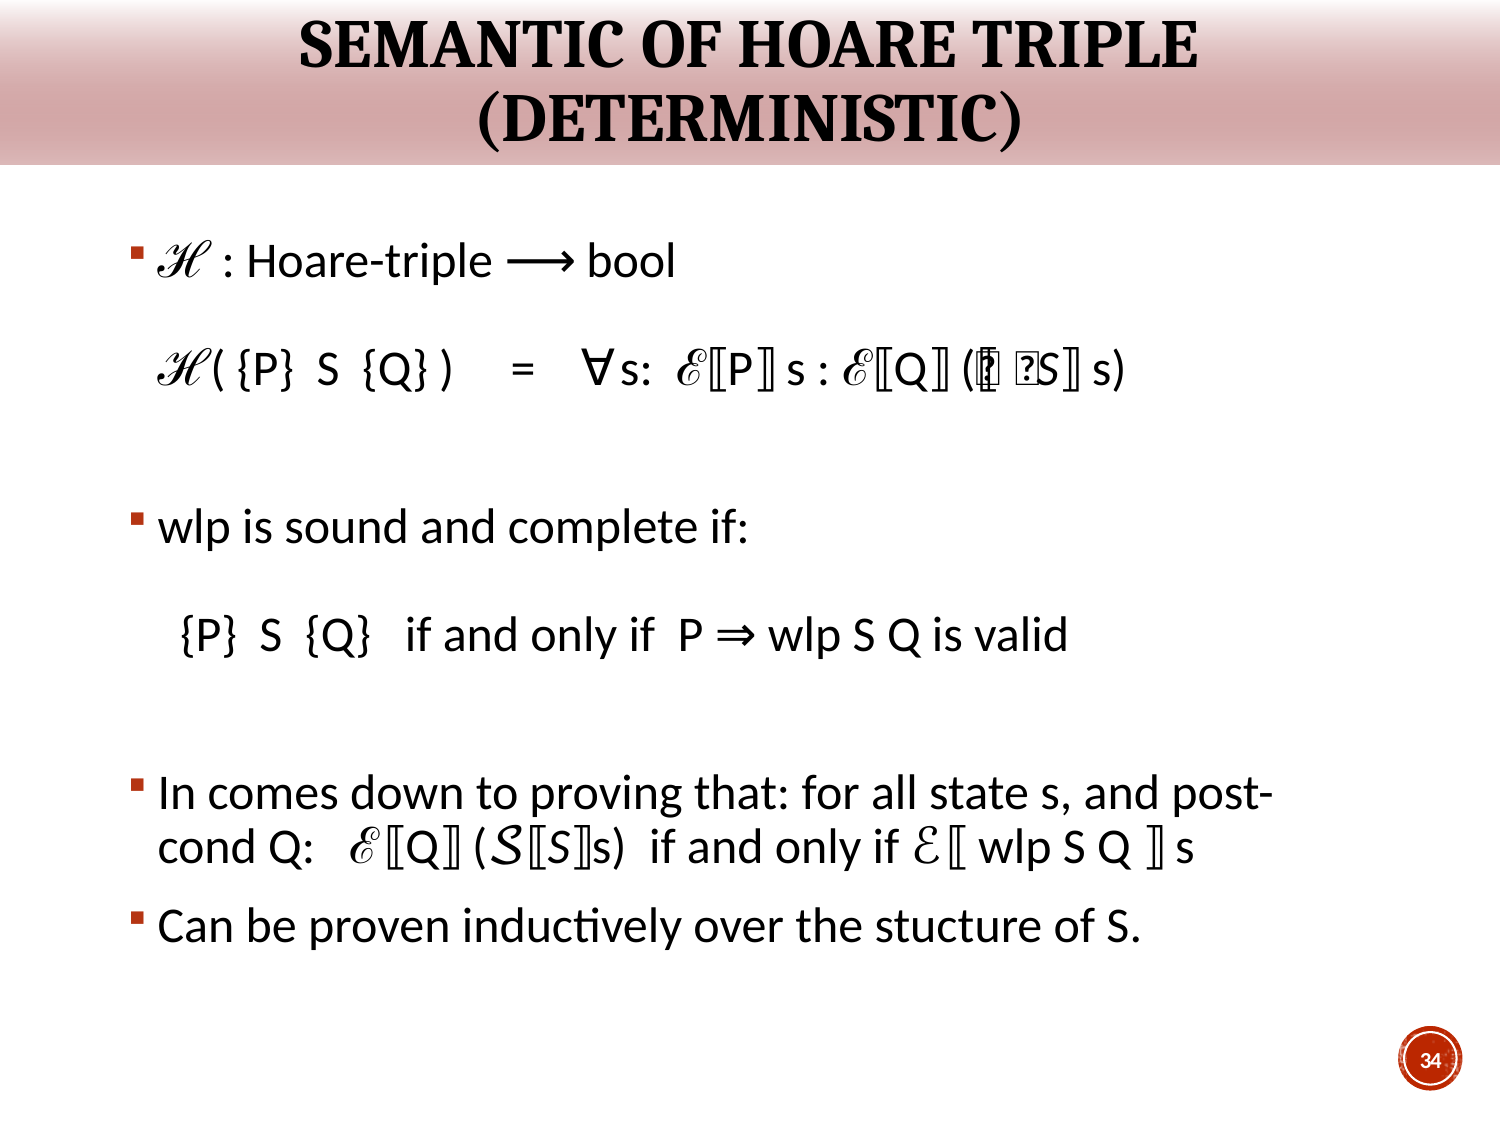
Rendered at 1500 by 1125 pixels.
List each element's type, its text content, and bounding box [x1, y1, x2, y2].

title Semantic of Hoare Triple (deterministic) [0, 0, 1500, 165]
list ℋ : Hoare-triple ⟶ bool ℋ( {P} S {Q} ) = ∀s: ℰ⟦P⟧ s : ℰ⟦Q⟧ (𝒮⟦S⟧ s) wlp is sound and complete if: {P} S {Q} if and only if P ⇒ wlp S Q is valid In comes down to proving that: for all state s, and post-cond Q: ℰ⟦Q⟧ (𝒮⟦S⟧s) if and only if ℰ⟦ wlp S Q ⟧ s Can be proven inductively over the stucture of S. [112, 227, 1388, 986]
slide_number 34 [1391, 1028, 1471, 1089]
